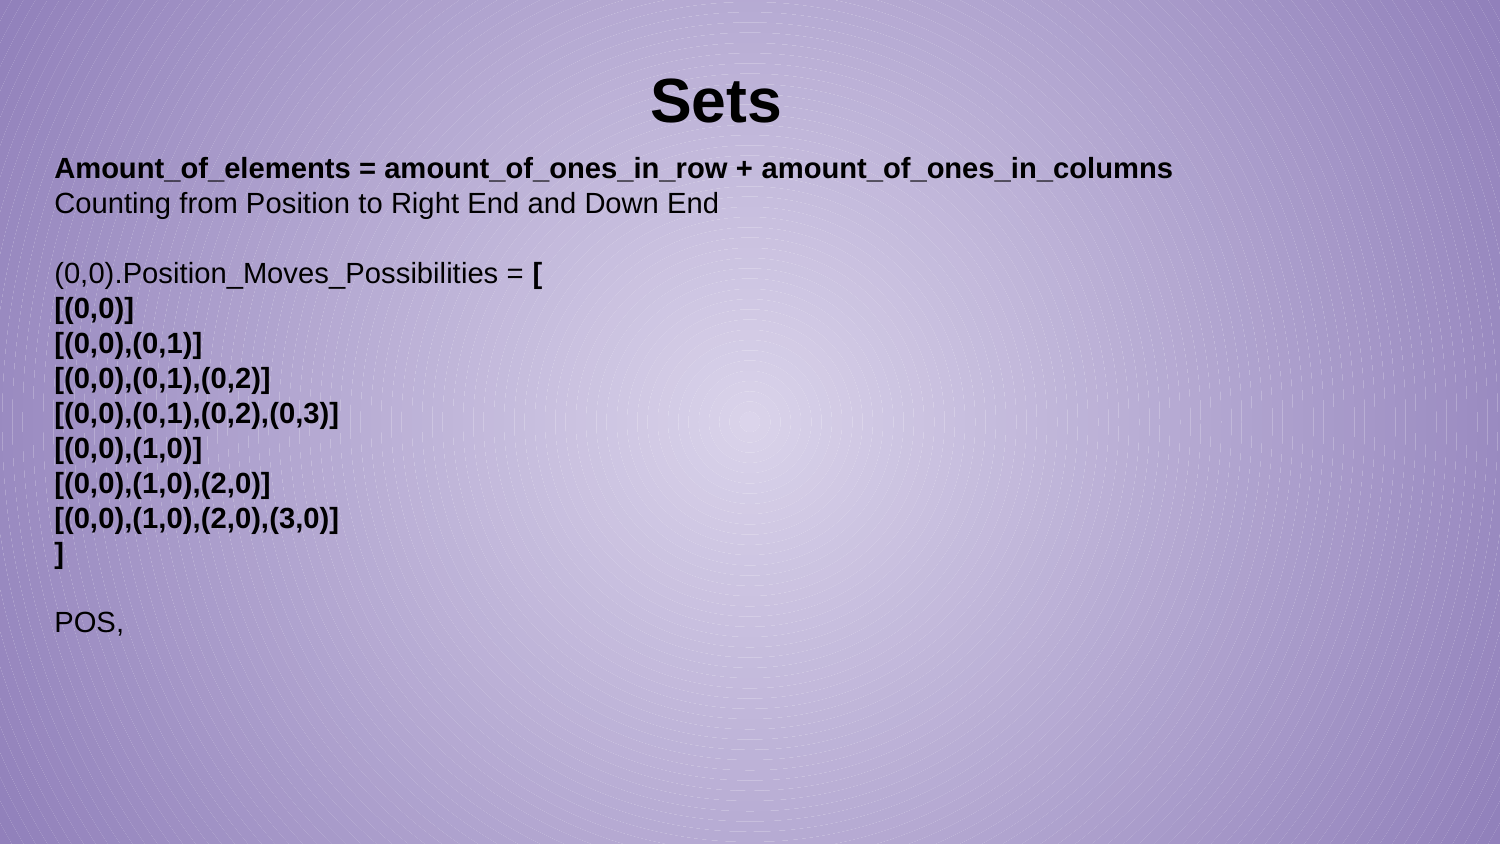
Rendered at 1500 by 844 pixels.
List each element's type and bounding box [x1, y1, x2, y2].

text_box [39, 0, 1394, 784]
